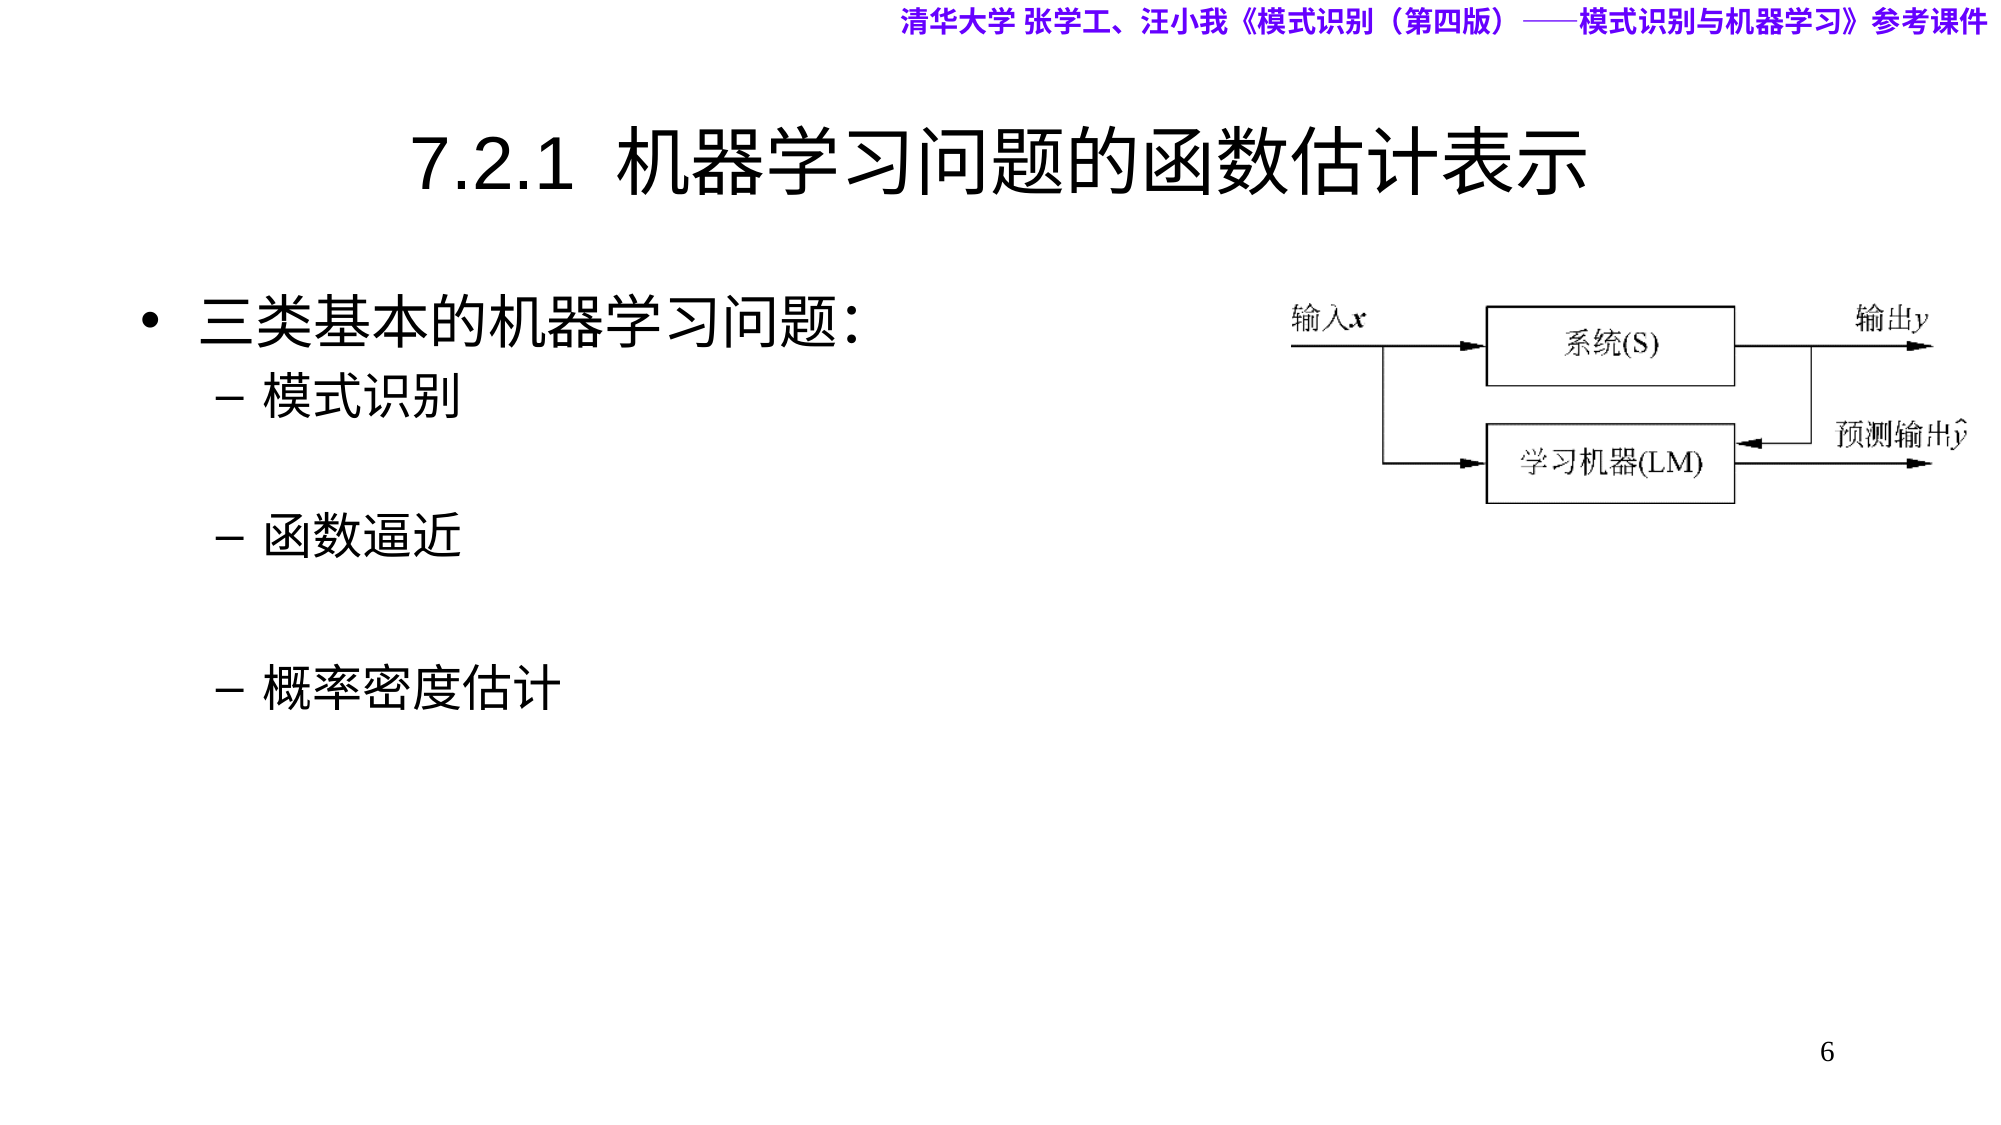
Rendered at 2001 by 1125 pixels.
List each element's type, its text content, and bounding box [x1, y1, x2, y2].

slide_number 6 [1433, 1024, 1851, 1101]
picture [1291, 302, 1969, 504]
text_box 清华大学 张学工、汪小我《模式识别（第四版）——模式识别与机器学习》参考课件 [546, 3, 2000, 46]
title 7.2.1 机器学习问题的函数估计表示 [362, 66, 1638, 255]
